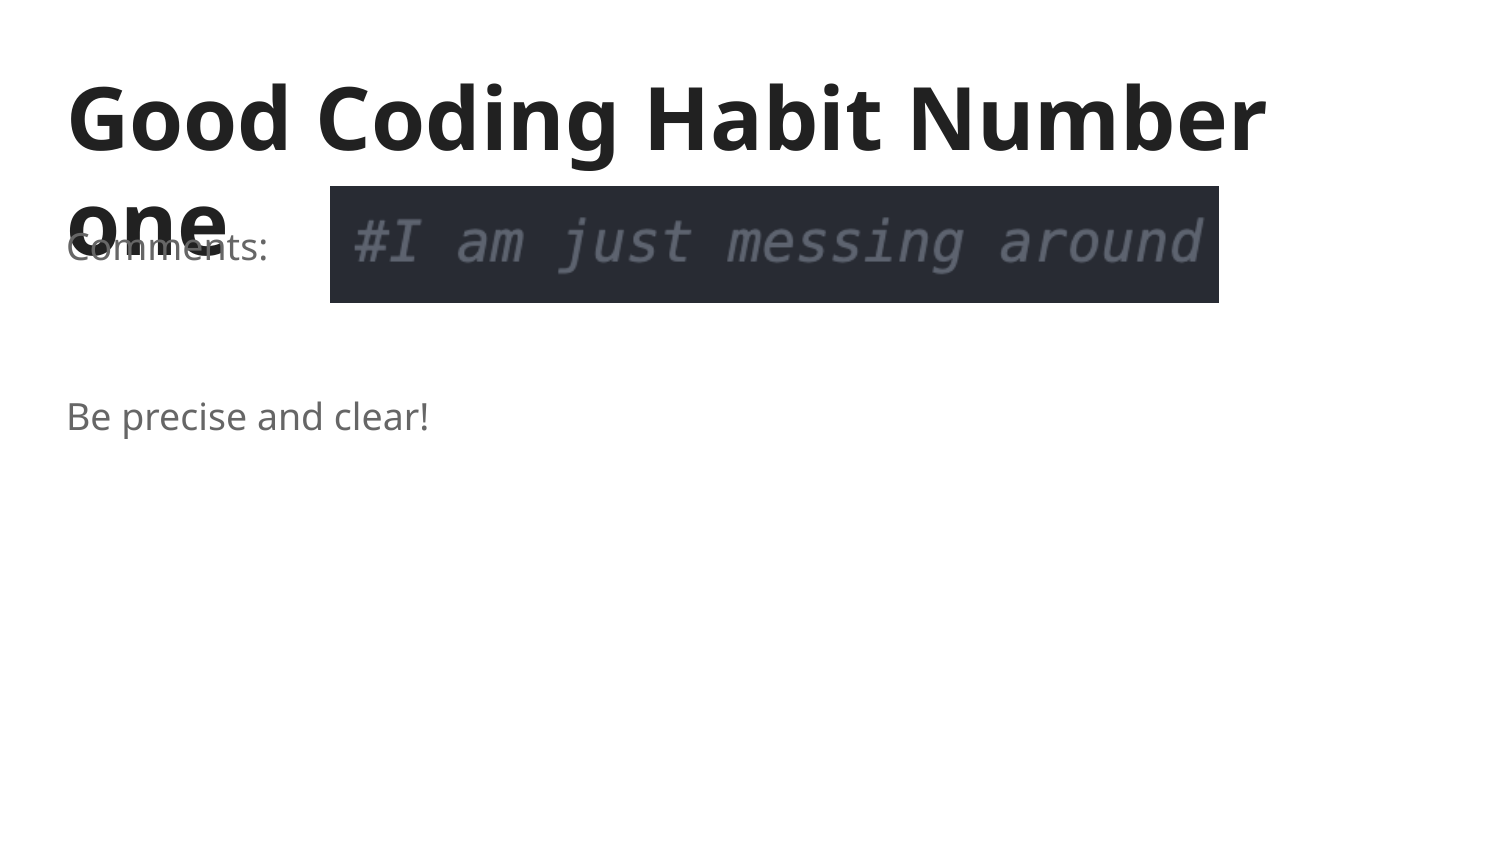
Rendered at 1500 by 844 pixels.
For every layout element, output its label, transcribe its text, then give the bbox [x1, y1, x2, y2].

title Good Coding Habit Number one [51, 48, 1449, 180]
list Comments: Be precise and clear! [51, 201, 1449, 750]
picture [330, 186, 1219, 303]
